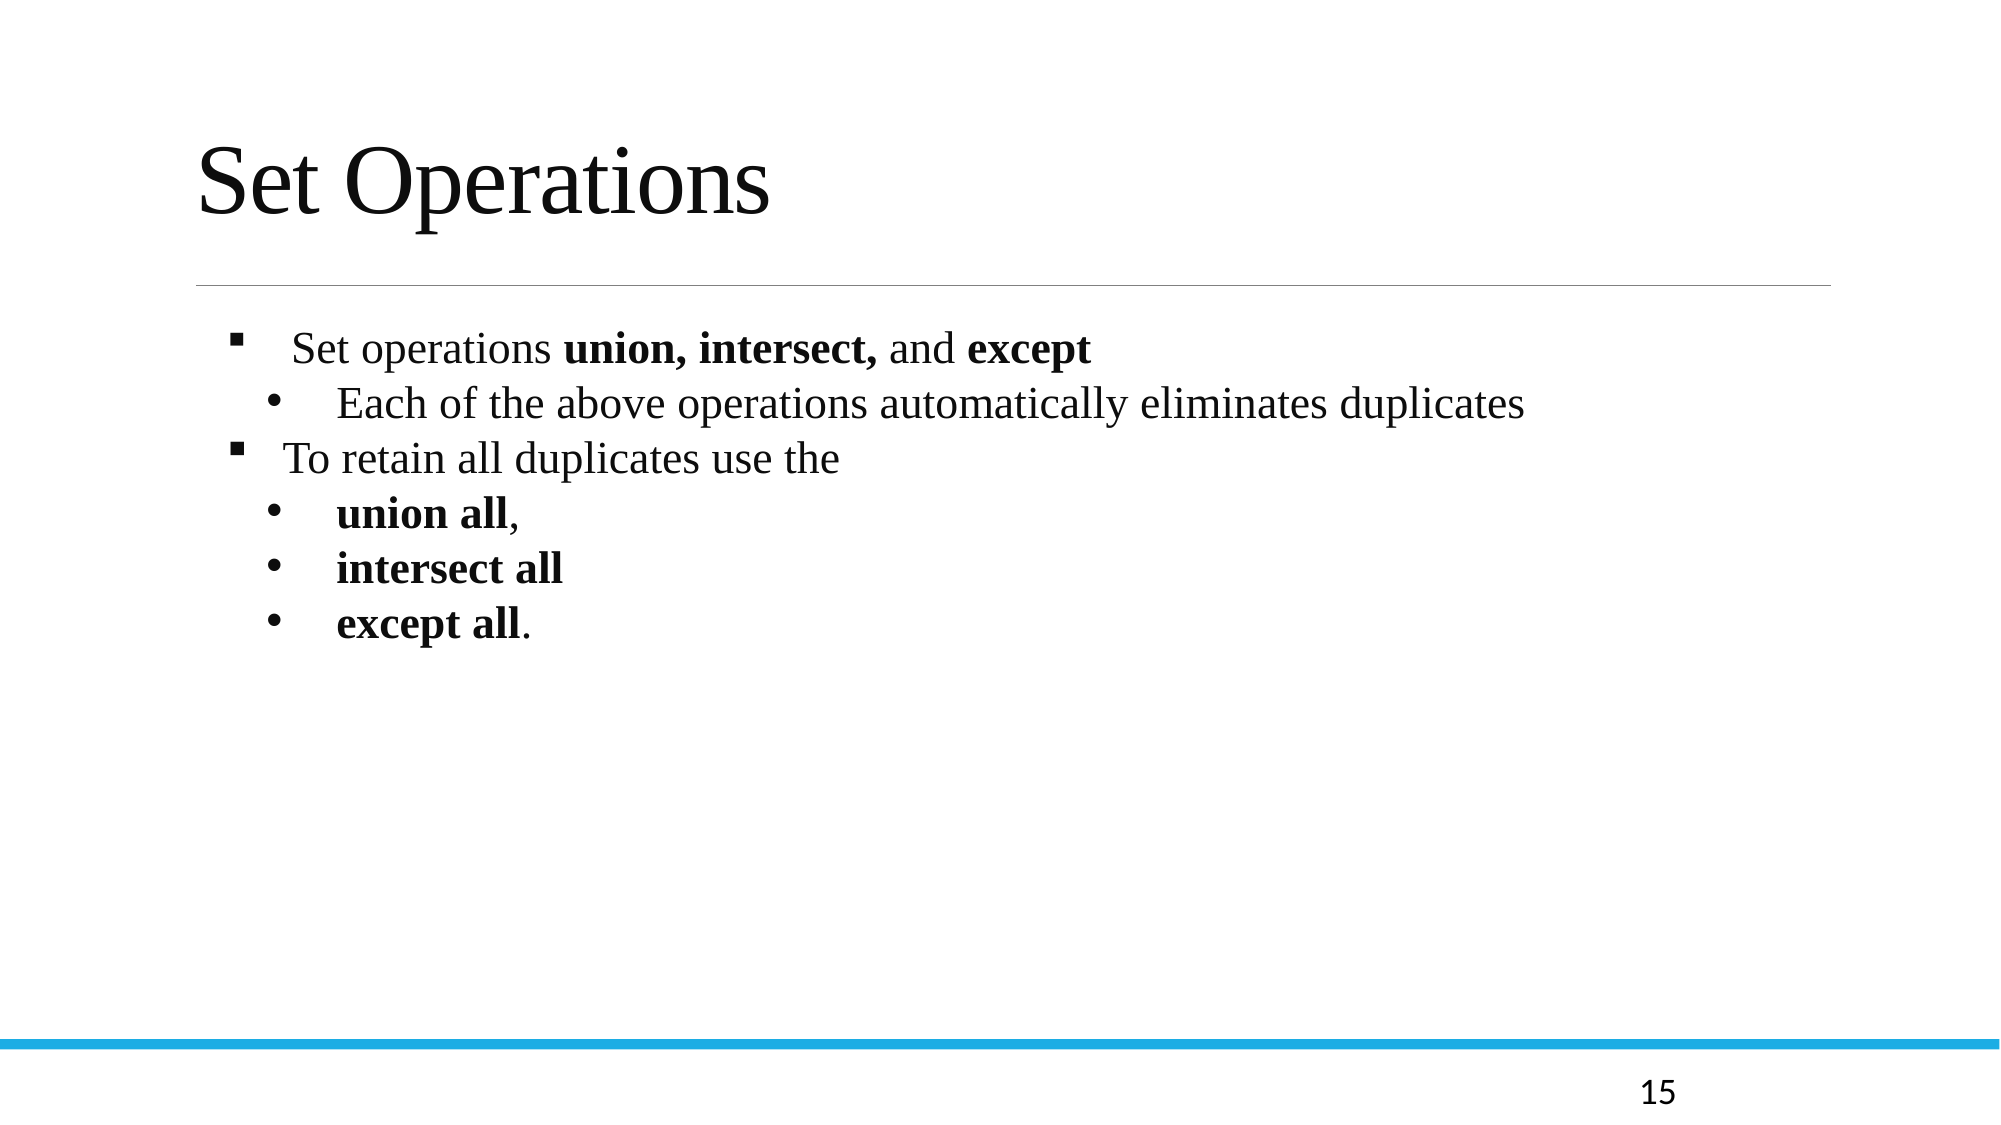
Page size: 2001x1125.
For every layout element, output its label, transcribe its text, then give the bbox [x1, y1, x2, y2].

title Set Operations [180, 3, 1830, 242]
slide_number 15 [1624, 1059, 1840, 1120]
text_box Set operations union, intersect, and except Each of the above operations automatically eliminates duplicates To retain all duplicates use the union all, intersect all except all. [212, 309, 1830, 655]
